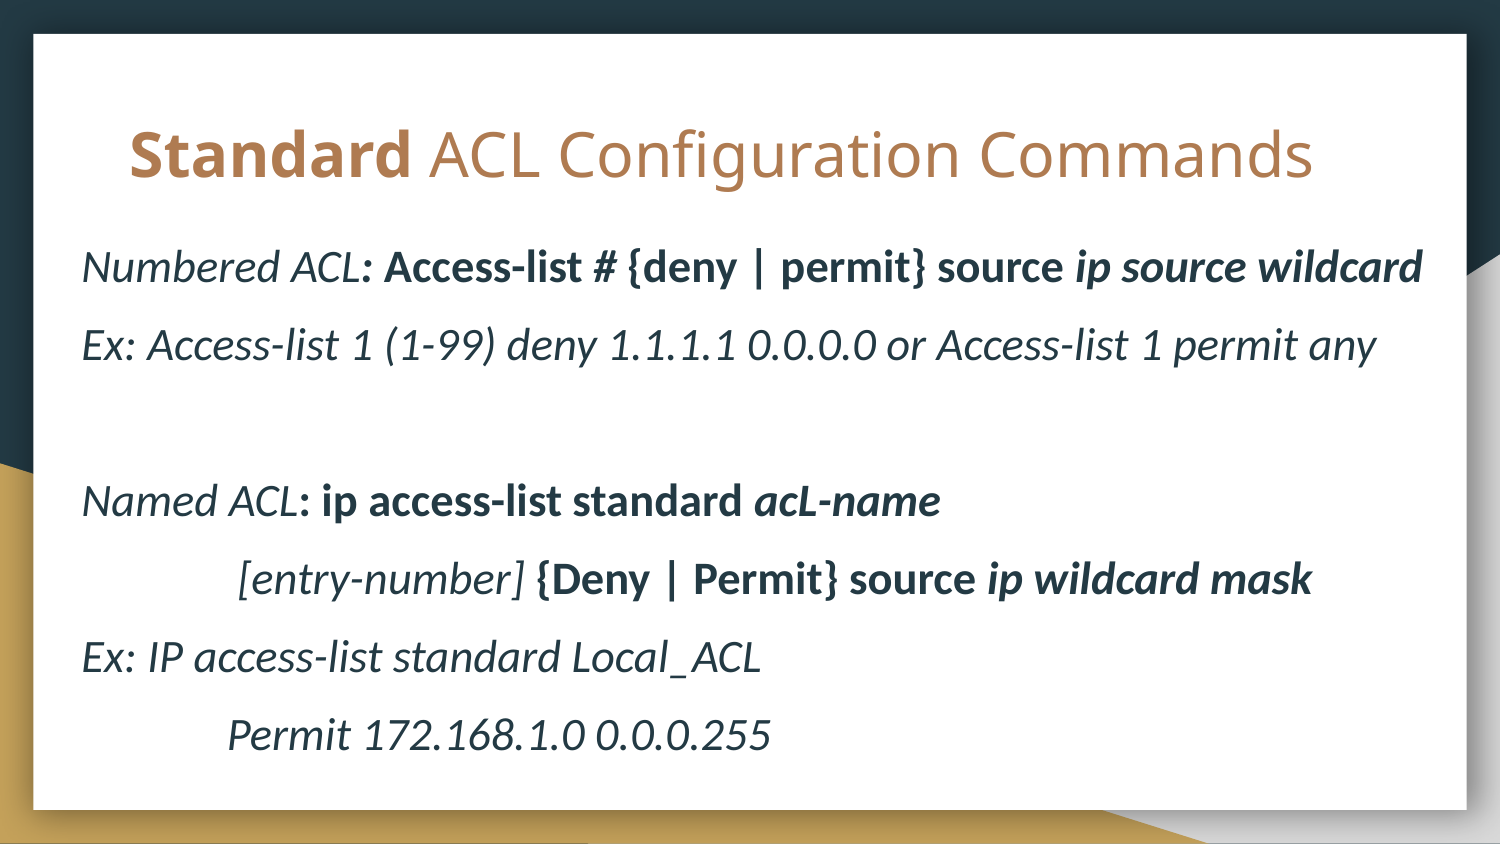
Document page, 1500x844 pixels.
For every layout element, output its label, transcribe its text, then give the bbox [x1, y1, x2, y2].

title Standard ACL Configuration Commands [114, 95, 1346, 225]
list Numbered ACL: Access-list # {deny | permit} source ip source wildcard Ex: Access-list 1 (1-99) deny 1.1.1.1 0.0.0.0 or Access-list 1 permit any Named ACL: ip access-list standard acL-name [entry-number] {Deny | Permit} source ip wildcard mask Ex: IP access-list standard Local_ACL Permit 172.168.1.0 0.0.0.255 [66, 225, 1454, 796]
